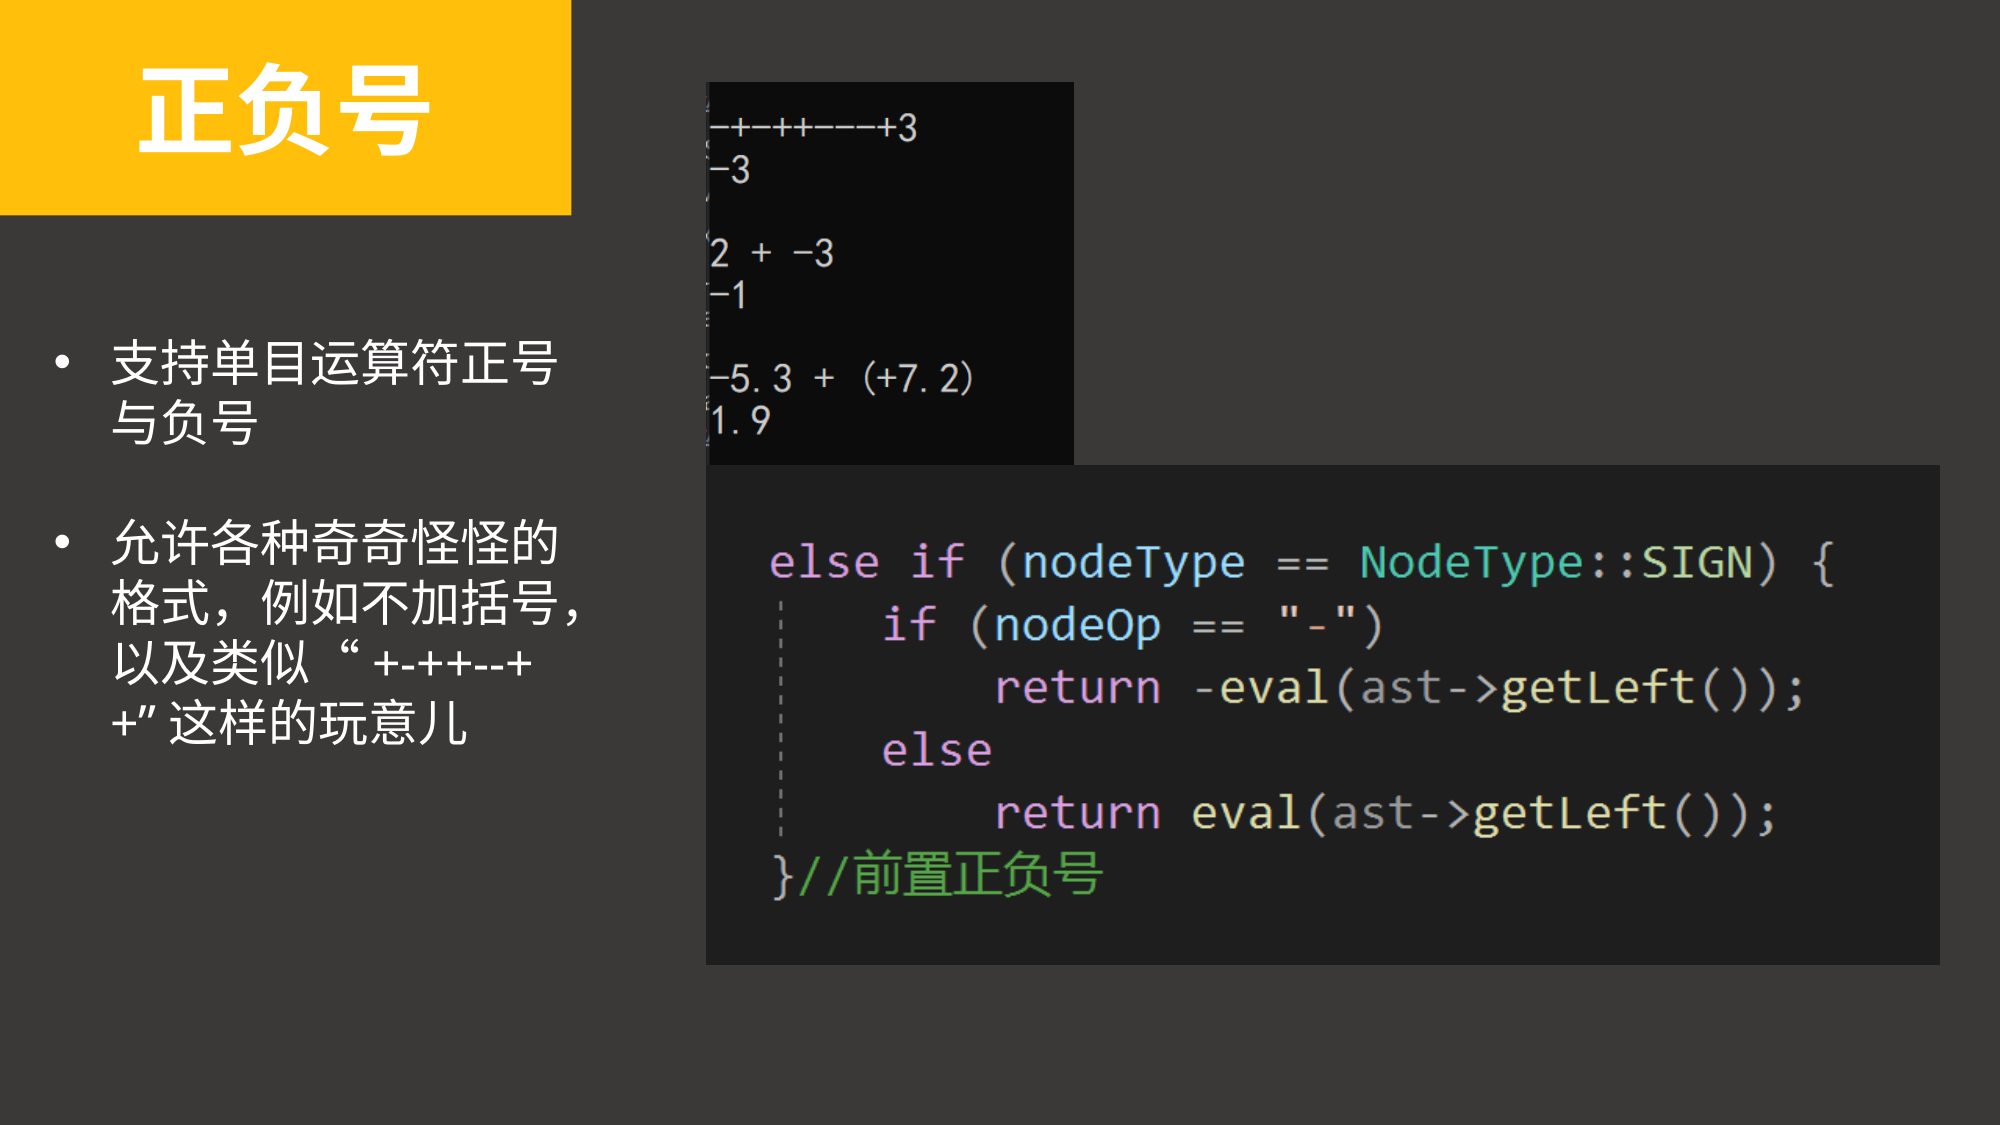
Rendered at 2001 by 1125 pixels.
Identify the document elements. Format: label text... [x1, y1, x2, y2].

picture [706, 82, 1940, 965]
text_box 正负号 [0, 0, 572, 216]
text_box 支持单目运算符正号与负号 允许各种奇奇怪怪的格式，例如不加括号，以及类似“+-++--++”这样的玩意儿 [39, 324, 603, 759]
